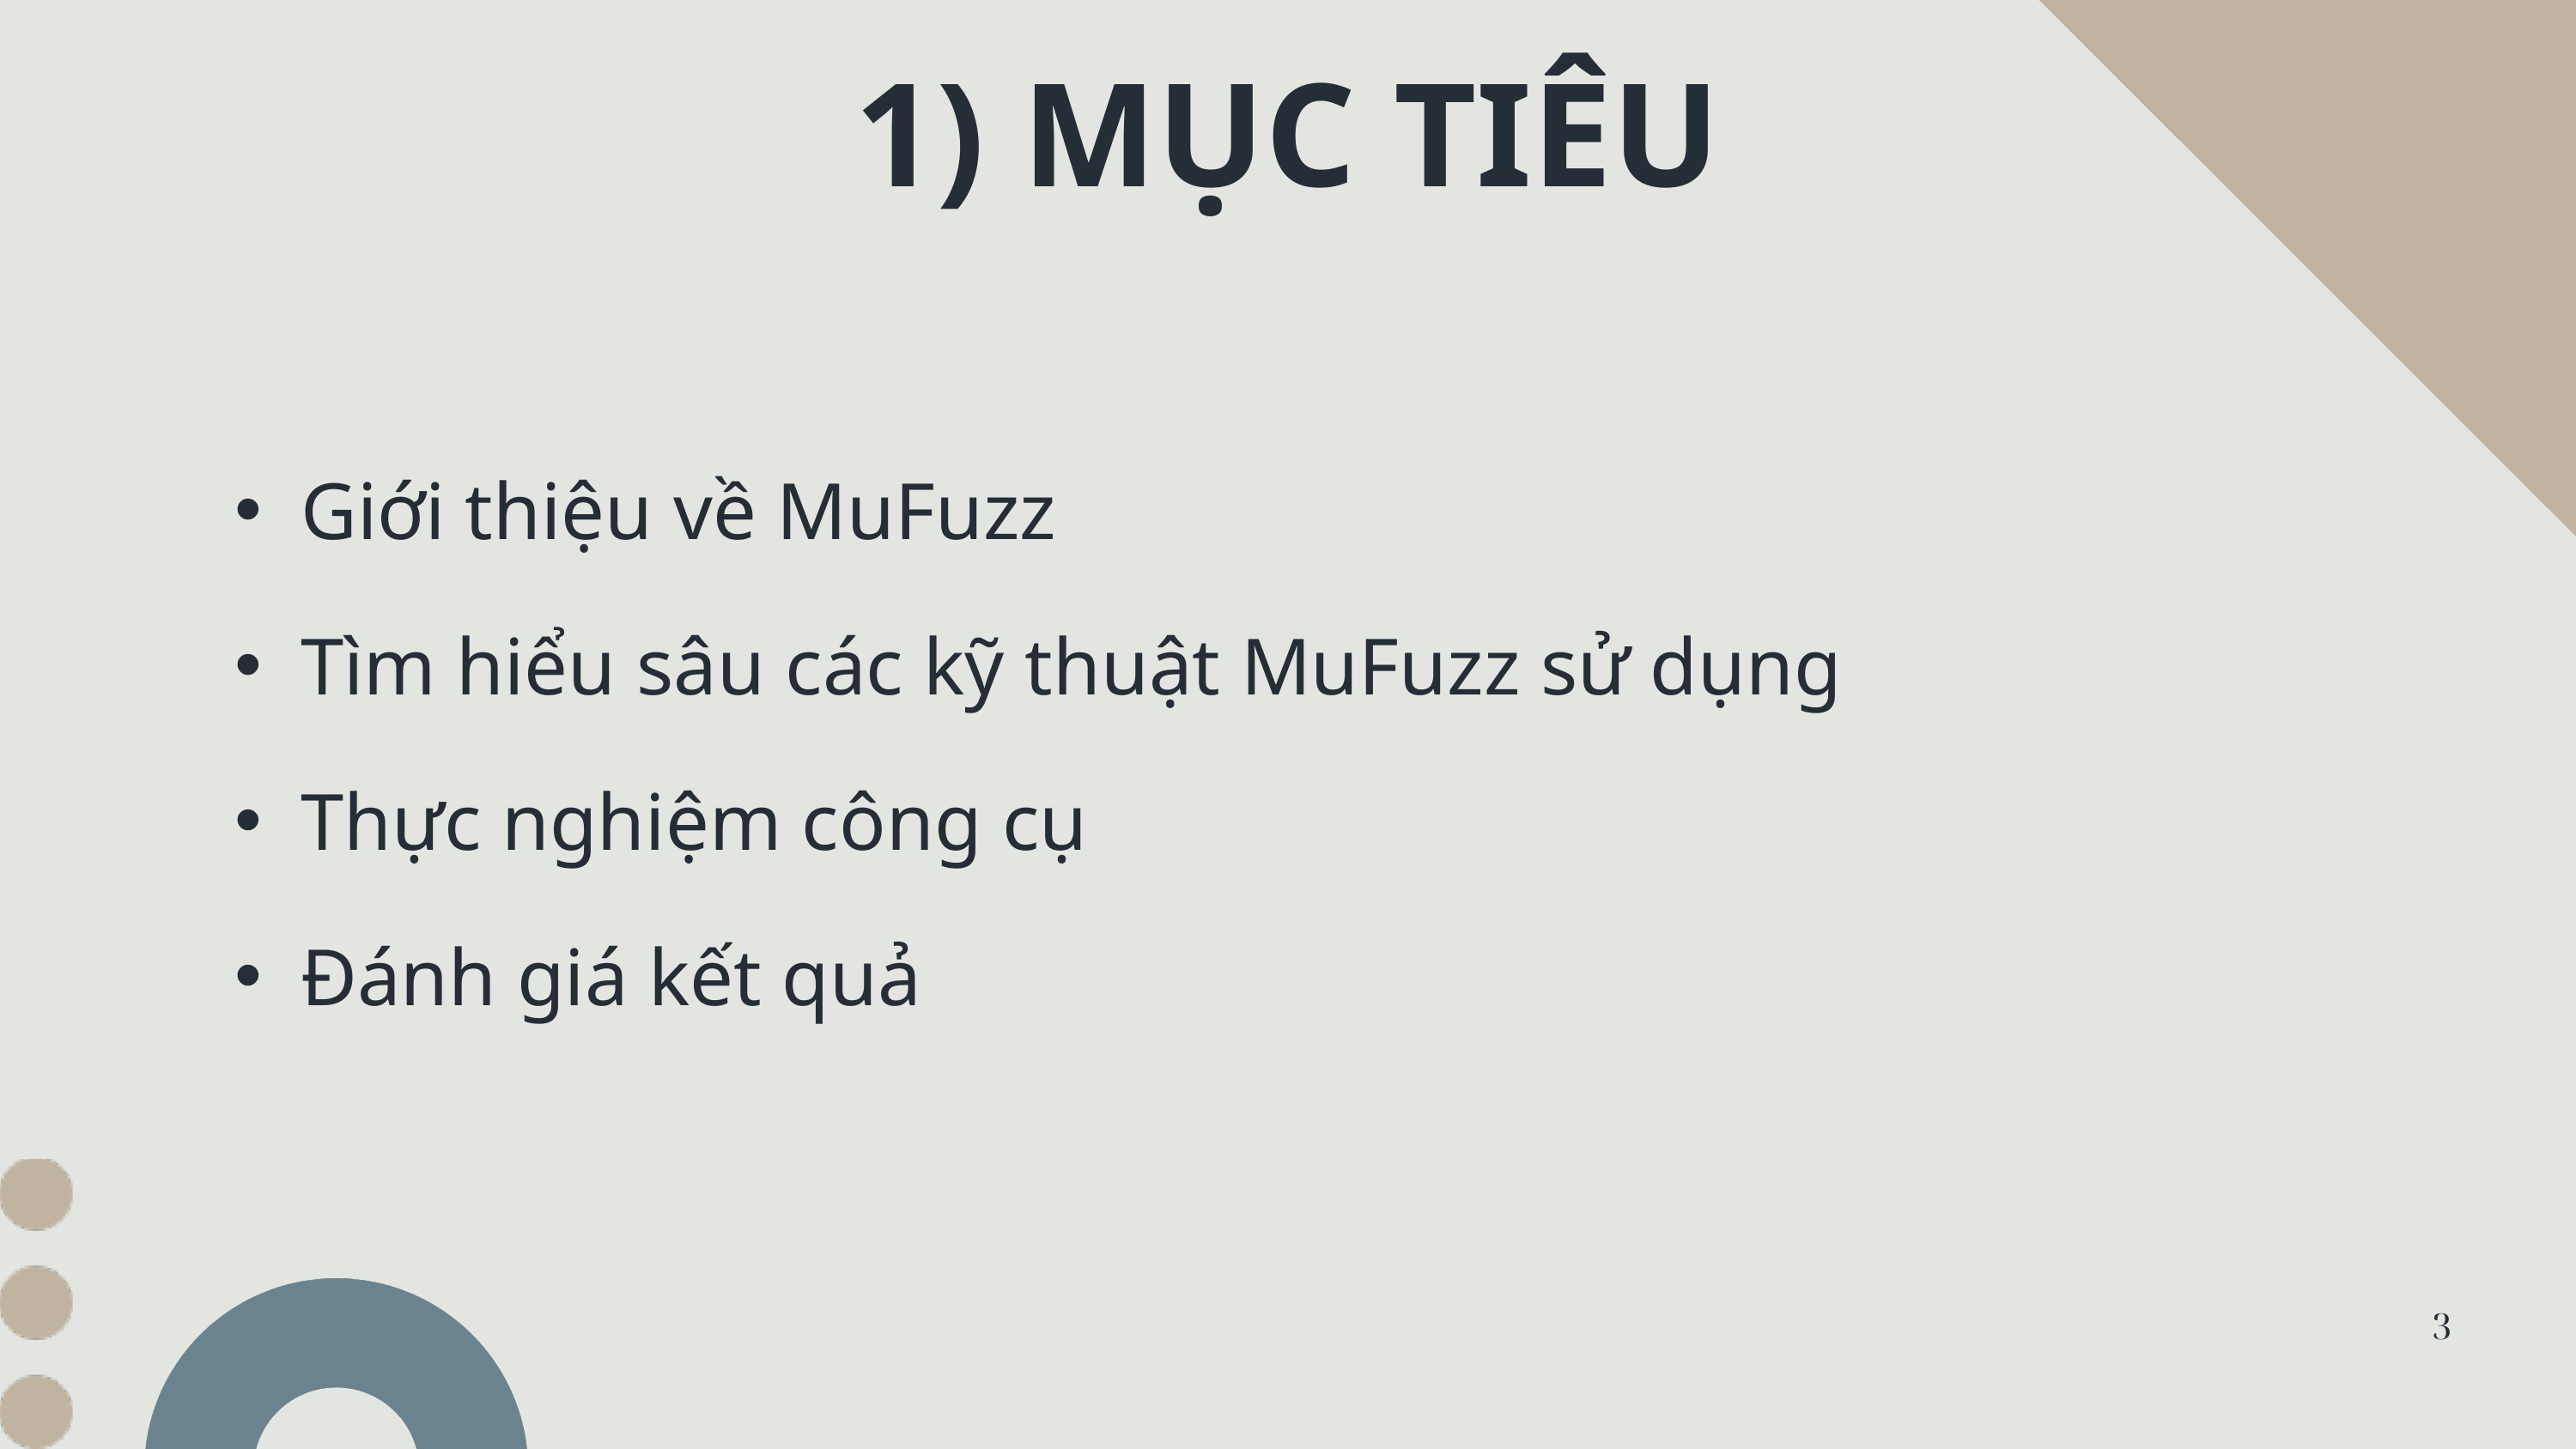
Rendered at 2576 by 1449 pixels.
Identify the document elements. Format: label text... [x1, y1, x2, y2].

text_box [144, 1278, 528, 1449]
text_box [0, 1159, 73, 1449]
text_box [2021, 0, 2576, 562]
text_box 3 [2431, 1296, 2452, 1348]
text_box 1) MỤC TIÊU [647, 100, 1929, 215]
text_box Giới thiệu về MuFuzz Tìm hiểu sâu các kỹ thuật MuFuzz sử dụng Thực nghiệm công cụ Đánh giá kết quả [168, 399, 2366, 1022]
